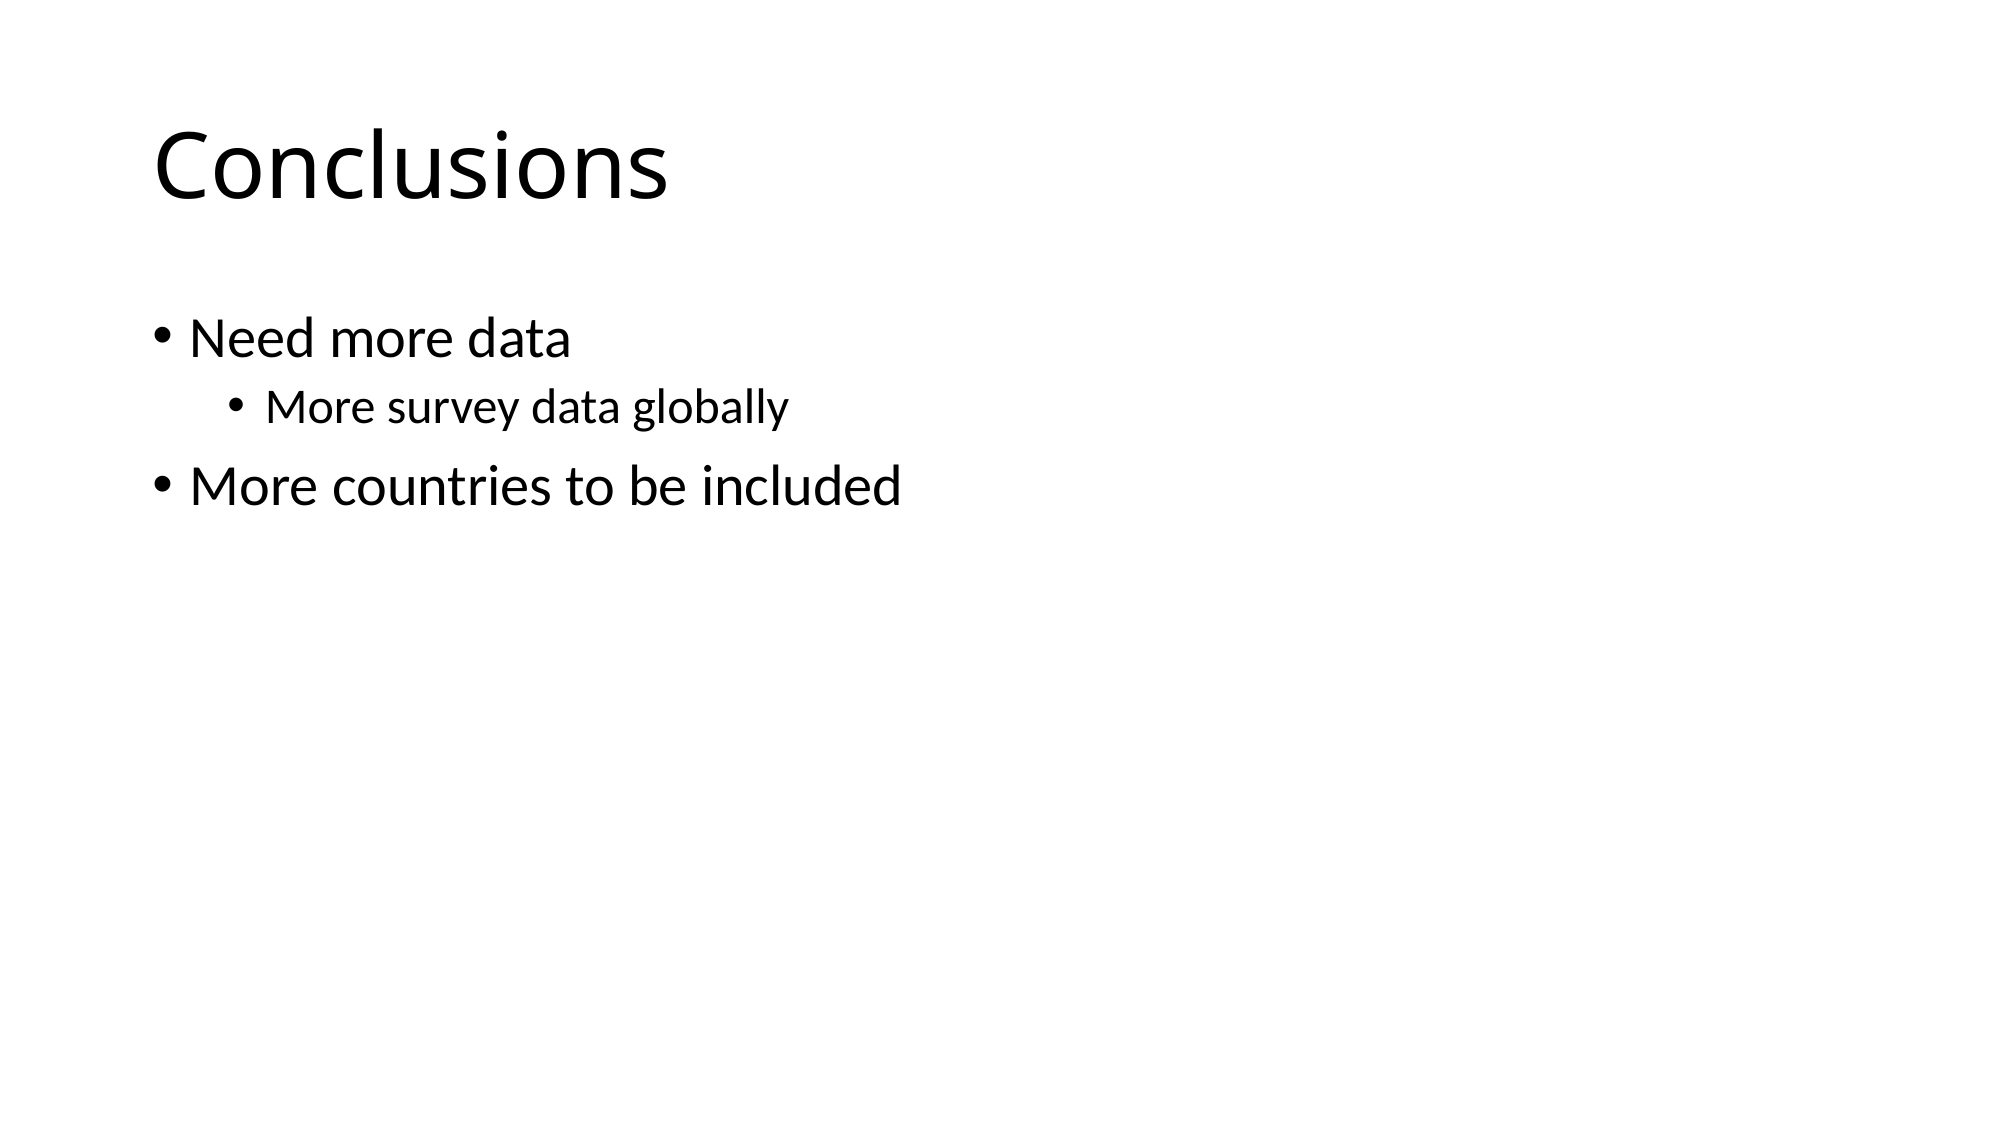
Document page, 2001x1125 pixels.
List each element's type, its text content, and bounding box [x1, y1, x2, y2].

list Need more data More survey data globally More countries to be included [137, 299, 1863, 1014]
title Conclusions [137, 59, 1863, 278]
